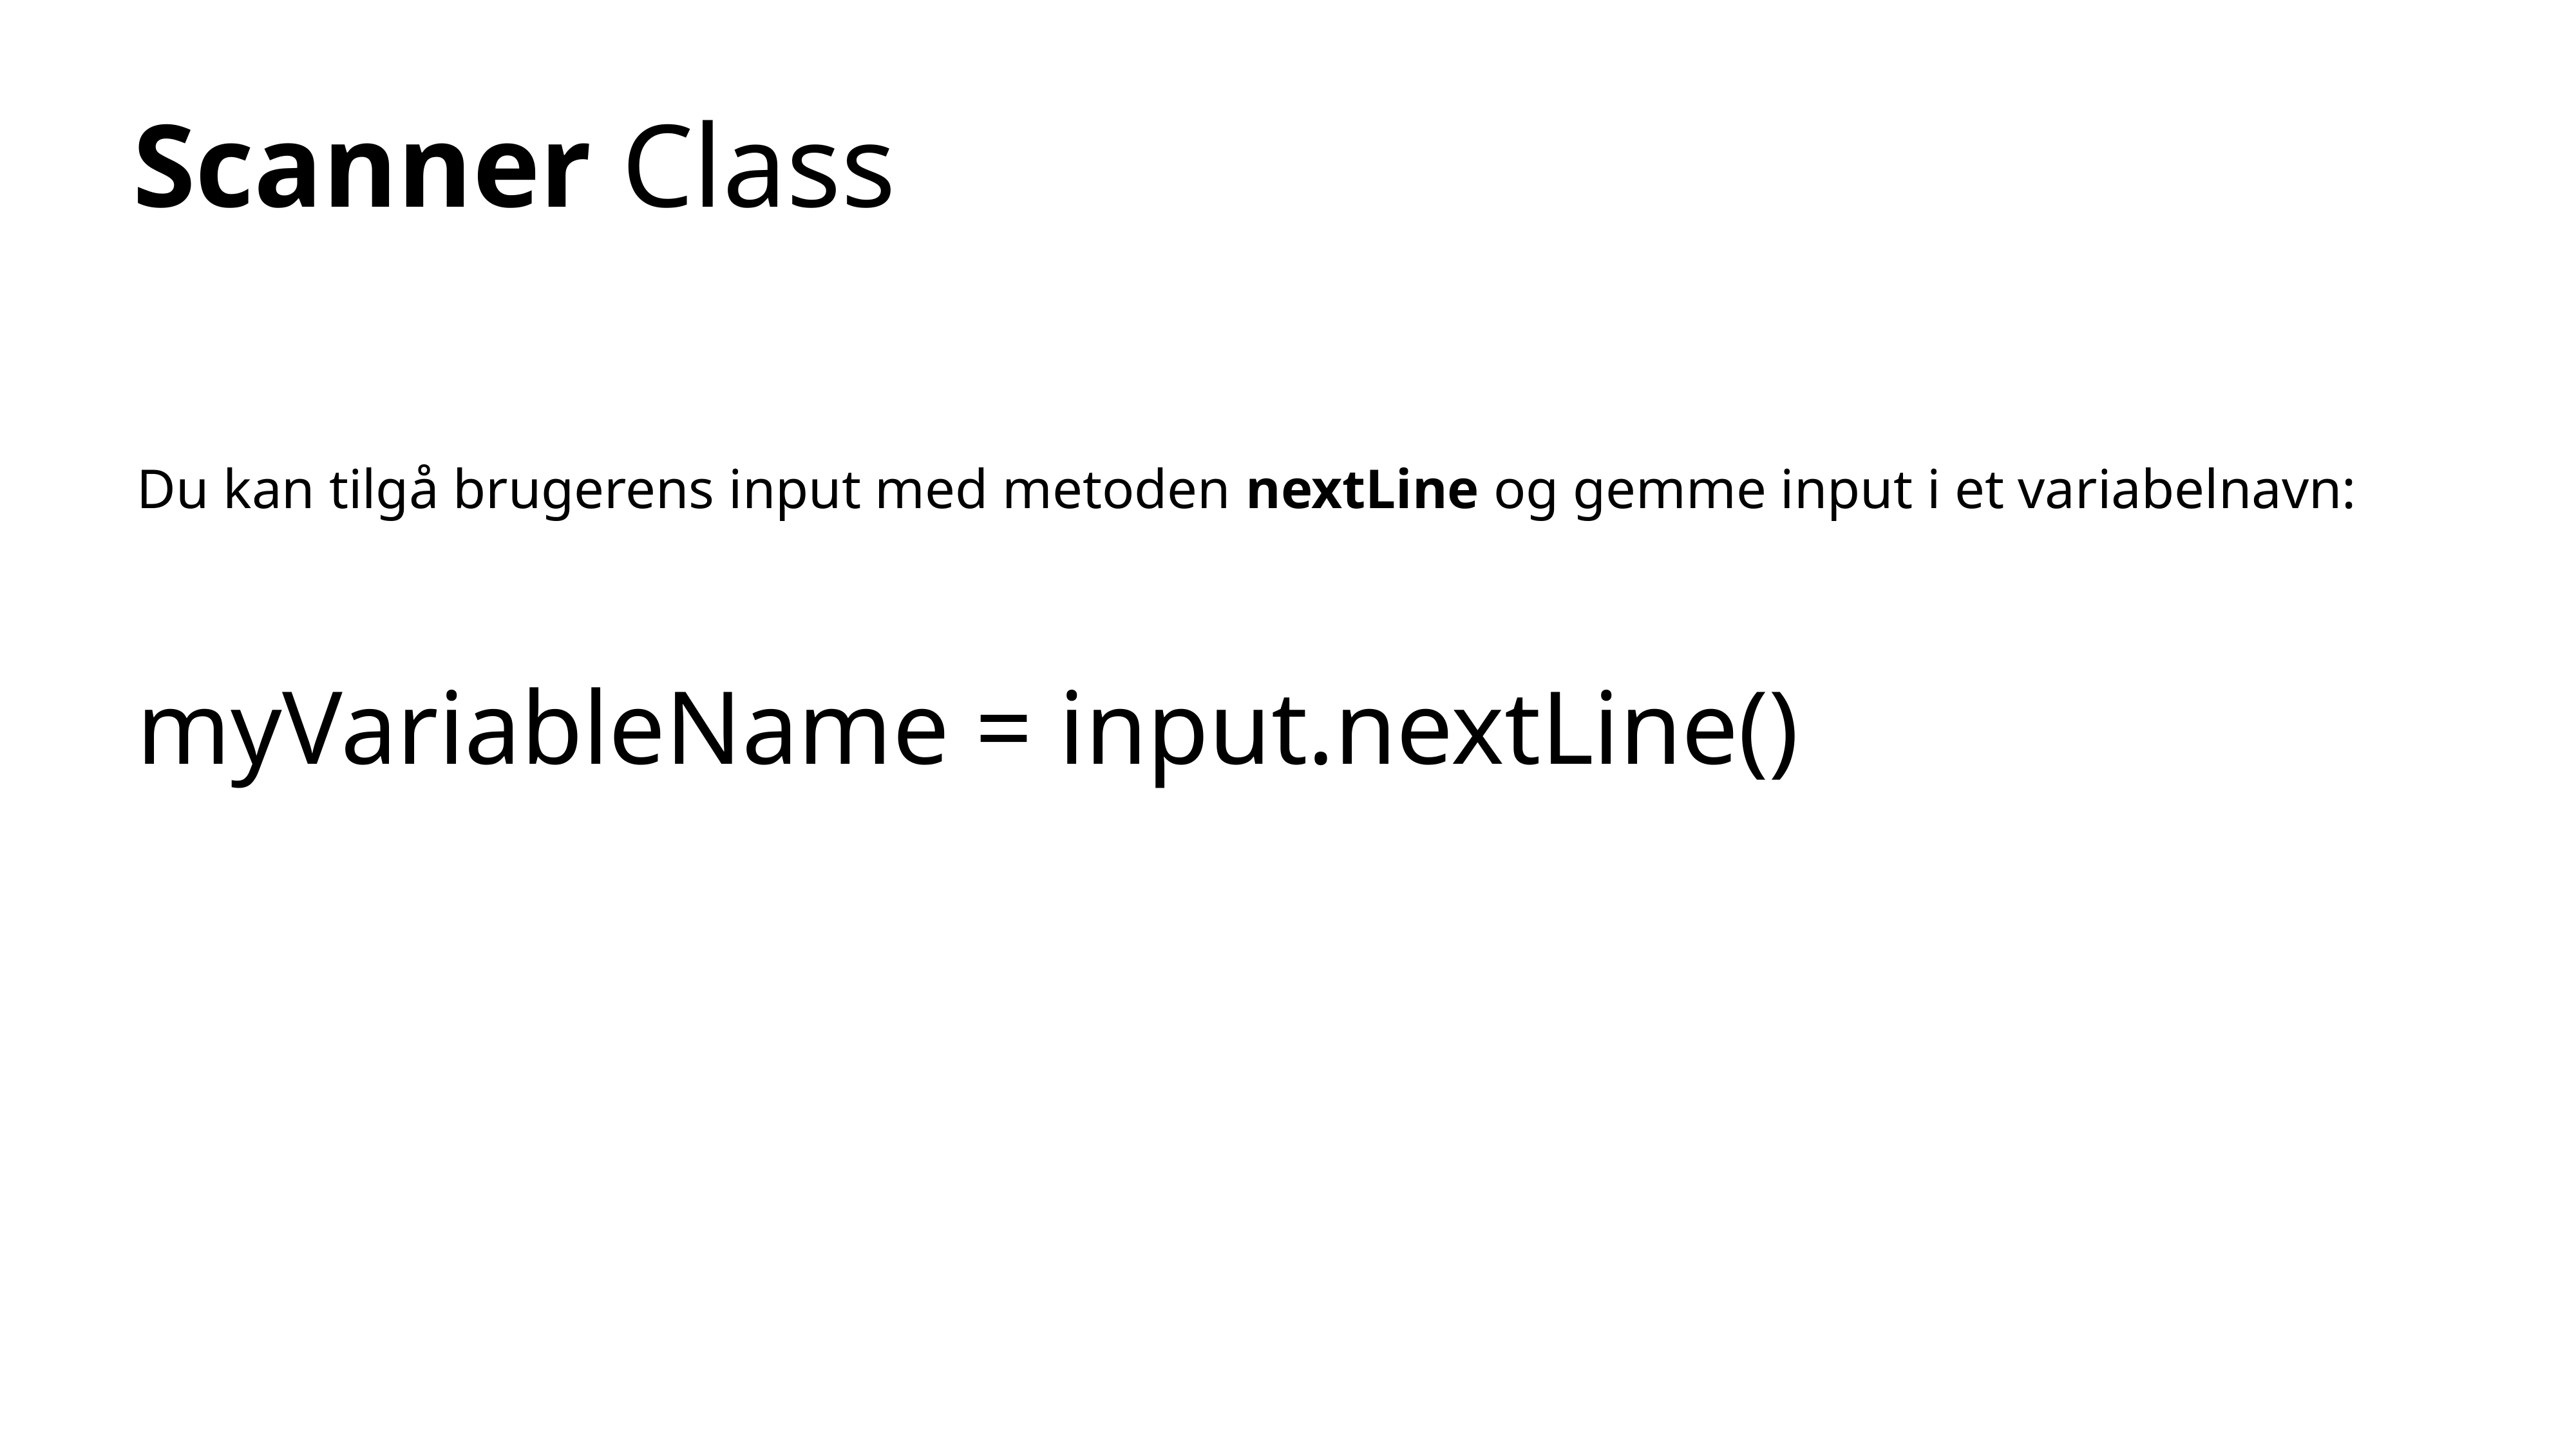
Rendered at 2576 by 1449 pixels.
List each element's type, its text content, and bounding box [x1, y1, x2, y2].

text_box myVariableName = input.nextLine() [127, 654, 2430, 794]
text_box Du kan tilgå brugerens input med metoden nextLine og gemme input i et variabelnavn: [127, 444, 2474, 529]
title Scanner Class [127, 114, 2449, 266]
